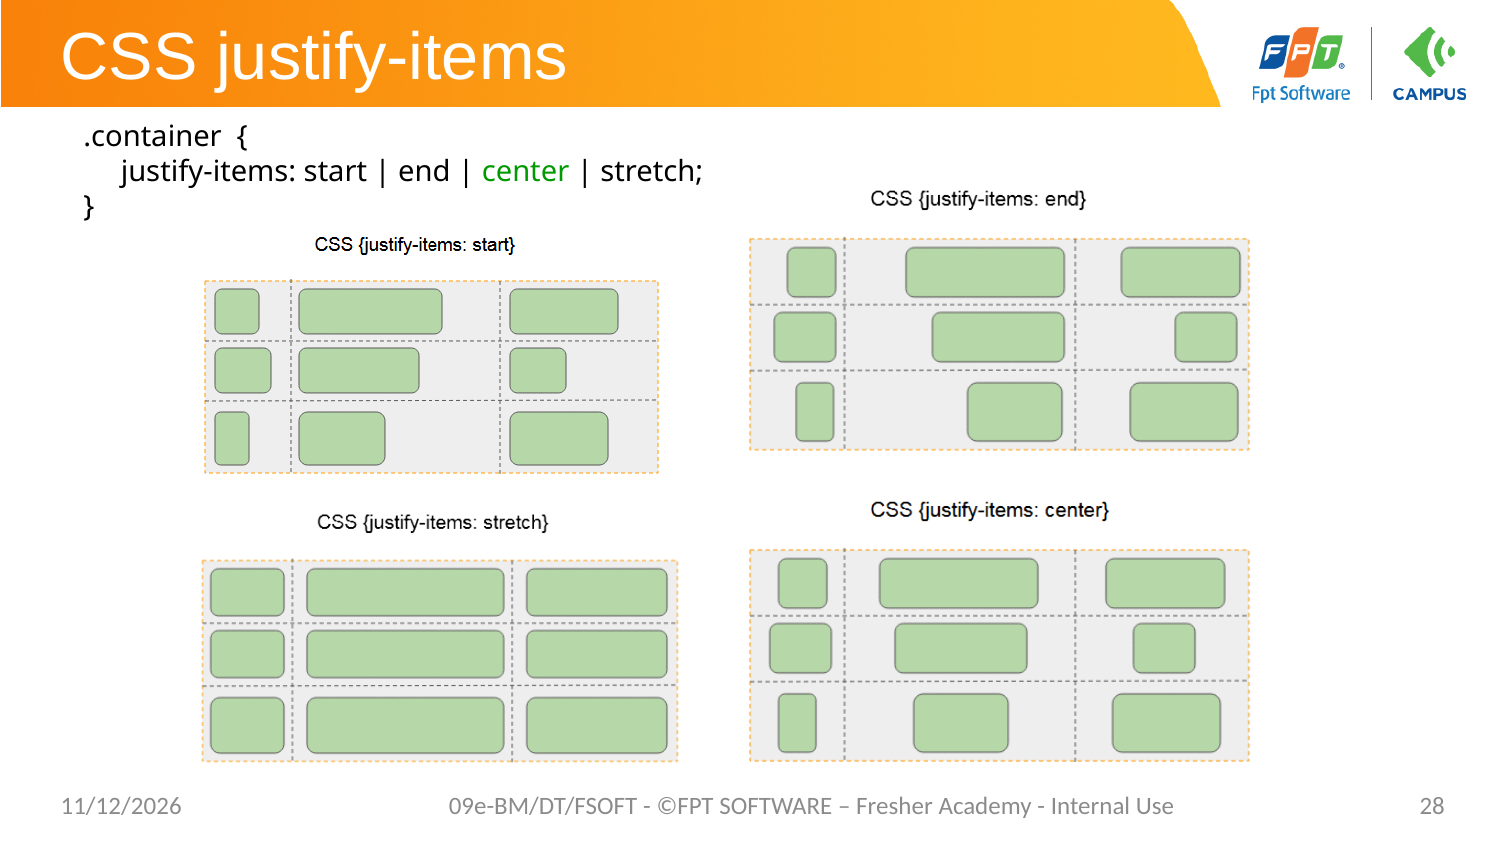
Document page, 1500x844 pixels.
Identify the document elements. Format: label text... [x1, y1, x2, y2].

picture [1, 0, 1499, 844]
title CSS justify-items [45, 0, 1176, 106]
footer 09e-BM/DT/FSOFT - ©FPT SOFTWARE – Fresher Academy - Internal Use [289, 782, 1335, 827]
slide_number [45, 782, 270, 827]
text_box .container { justify-items: start | end | center | stretch; } [83, 117, 1461, 223]
slide_number 28 [1350, 782, 1461, 827]
